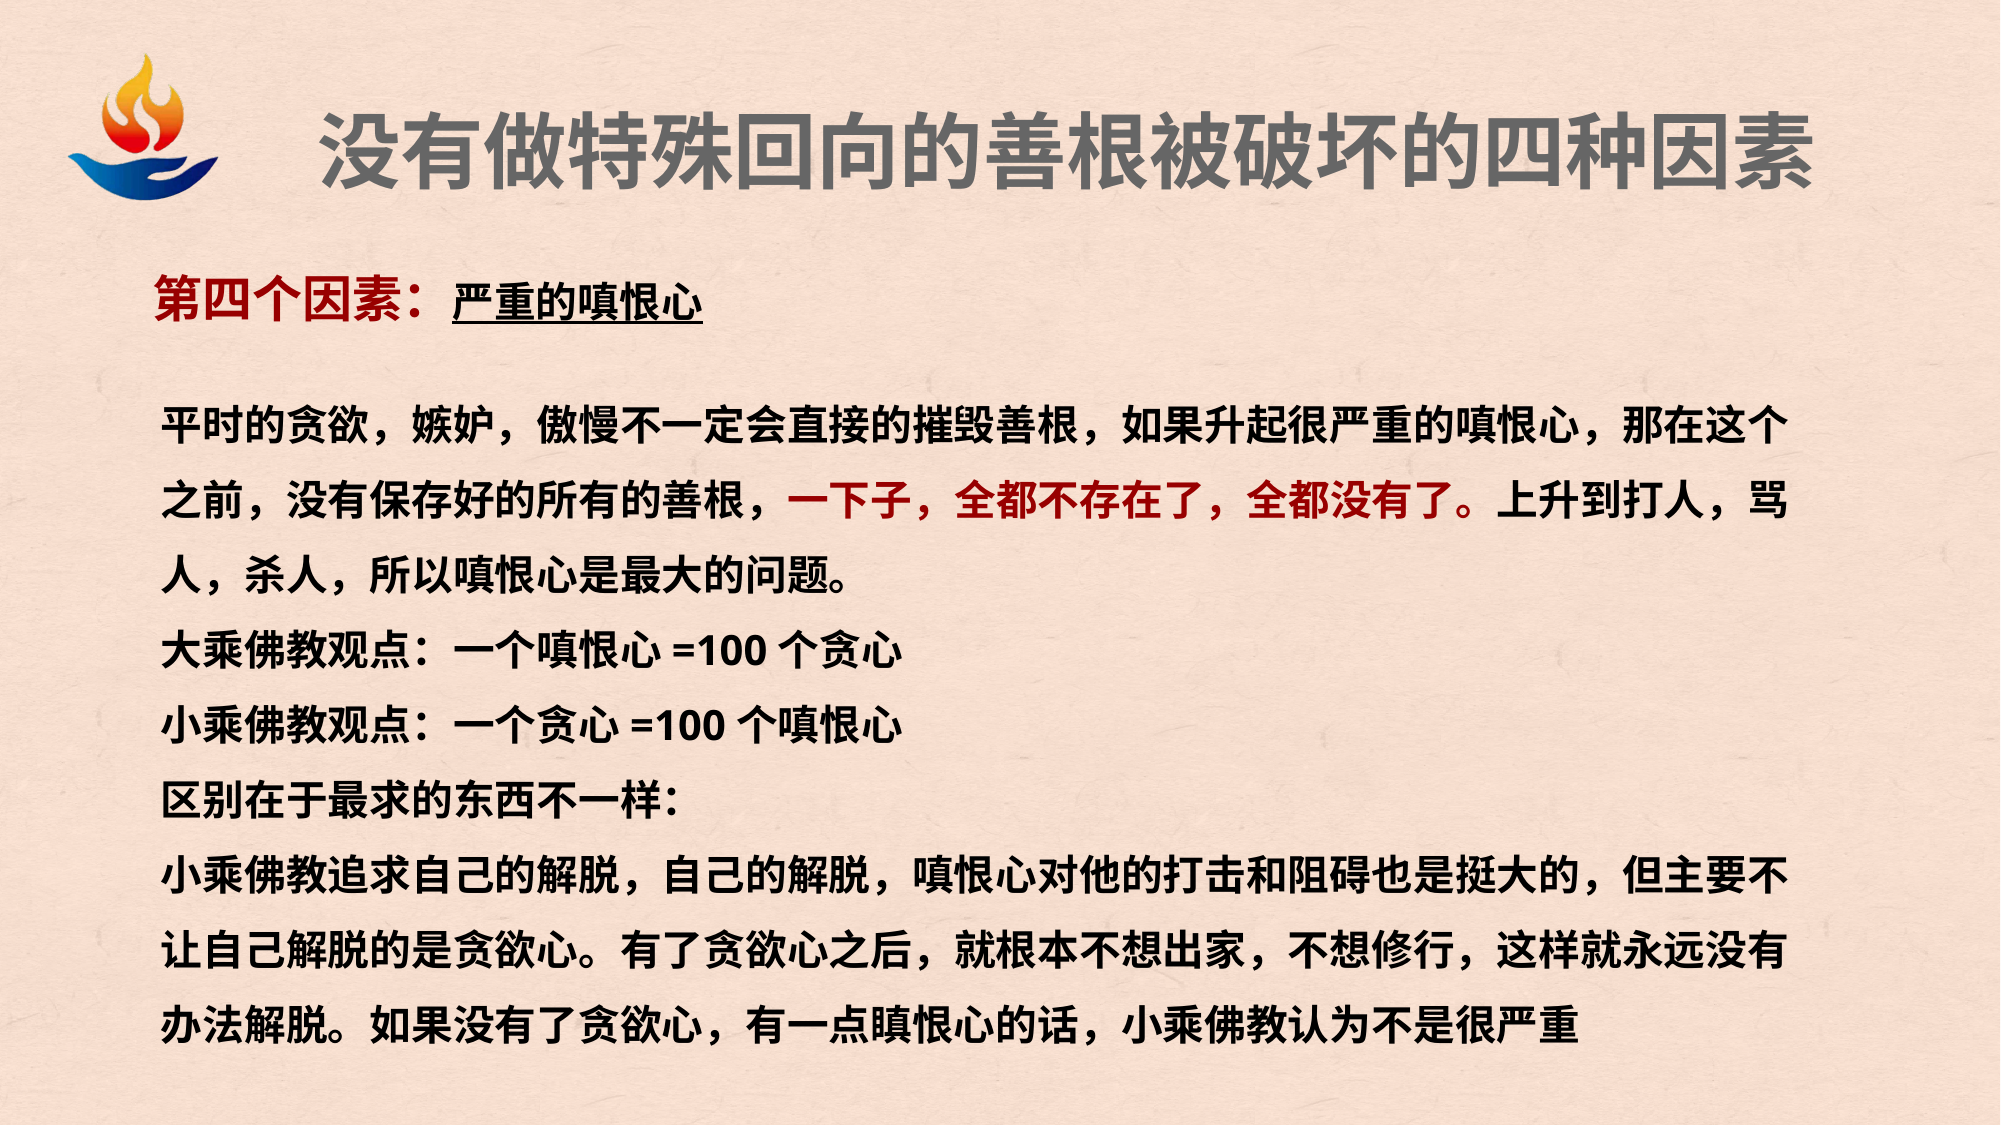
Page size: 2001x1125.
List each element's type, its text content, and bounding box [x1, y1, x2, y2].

text_box 平时的贪欲，嫉妒，傲慢不一定会直接的摧毁善根，如果升起很严重的嗔恨心，那在这个之前，没有保存好的所有的善根，一下子，全都不存在了，全都没有了。上升到打人，骂人，杀人，所以嗔恨心是最大的问题。 大乘佛教观点：一个嗔恨心=100个贪心 小乘佛教观点：一个贪心=100个嗔恨心 区别在于最求的东西不一样： 小乘佛教追求自己的解脱，自己的解脱，嗔恨心对他的打击和阻碍也是挺大的，但主要不让自己解脱的是贪欲心。有了贪欲心之后，就根本不想出家，不想修行，这样就永远没有办法解脱。如果没有了贪欲心，有一点瞋恨心的话，小乘佛教认为不是很严重 [145, 358, 1813, 945]
picture [0, 0, 2001, 1125]
text_box [137, 388, 1917, 1019]
list 第四个因素：严重的嗔恨心 [137, 247, 1821, 388]
title 没有做特殊回向的善根被破坏的四种因素 [229, 77, 1909, 209]
